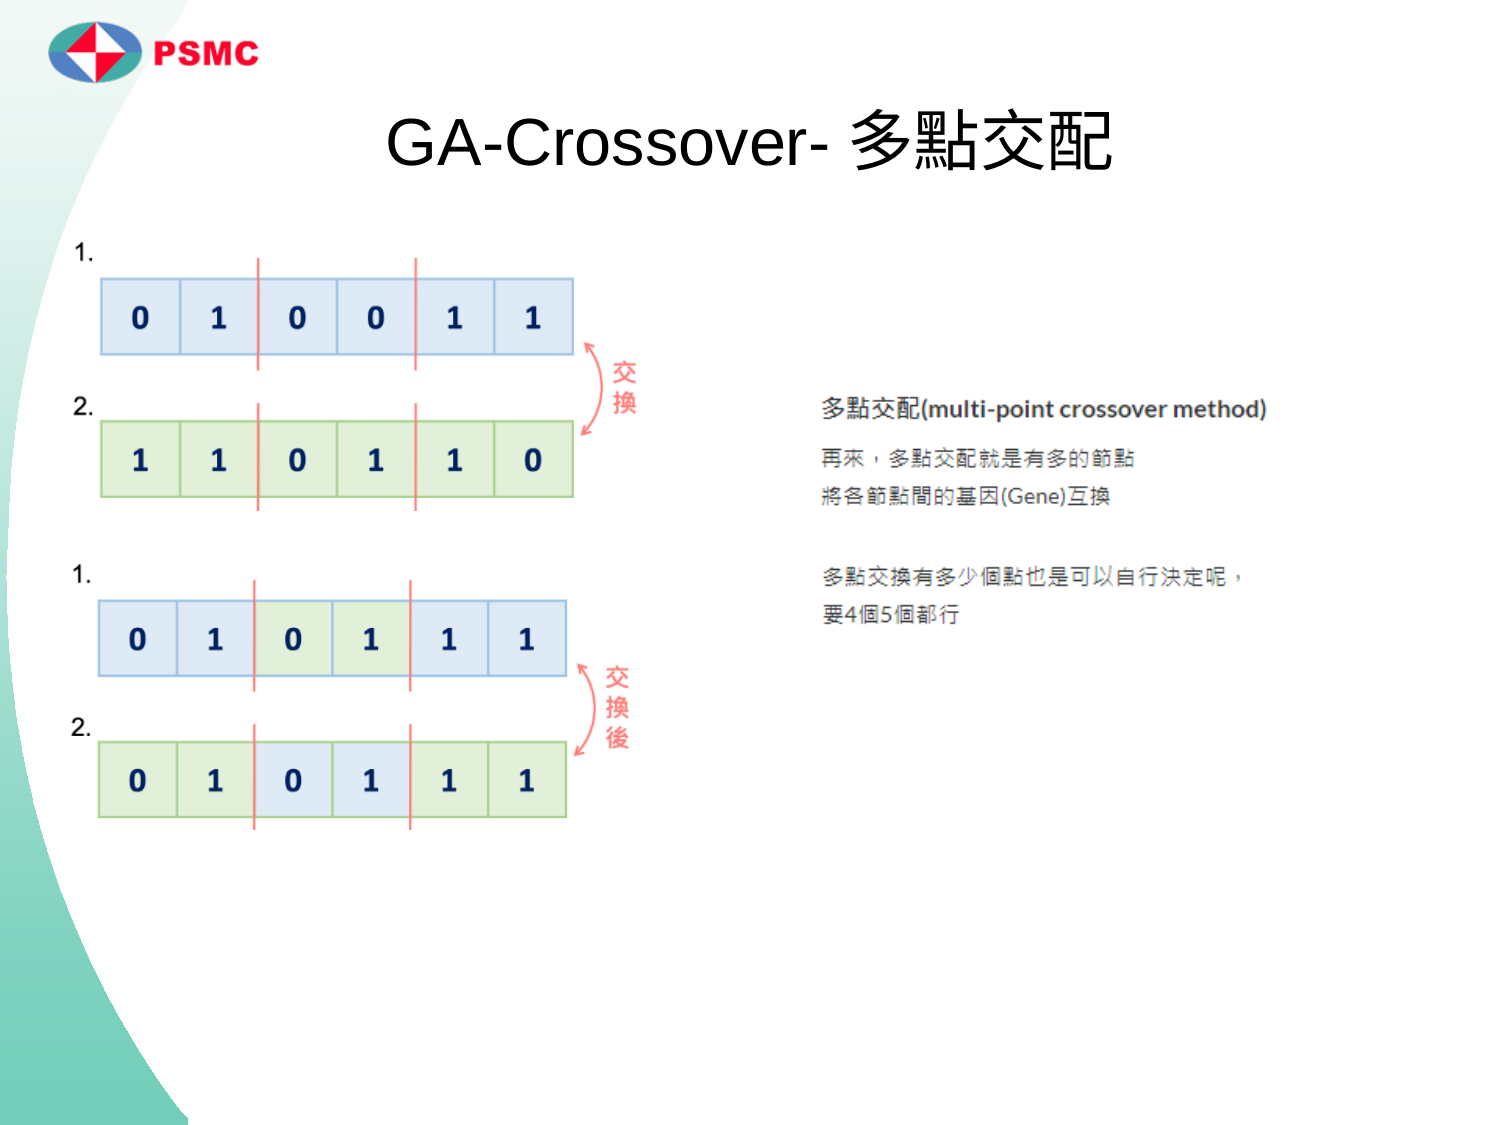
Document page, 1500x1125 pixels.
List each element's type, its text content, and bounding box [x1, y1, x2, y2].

title GA-Crossover-多點交配 [75, 45, 1425, 233]
picture [0, 0, 1500, 1125]
